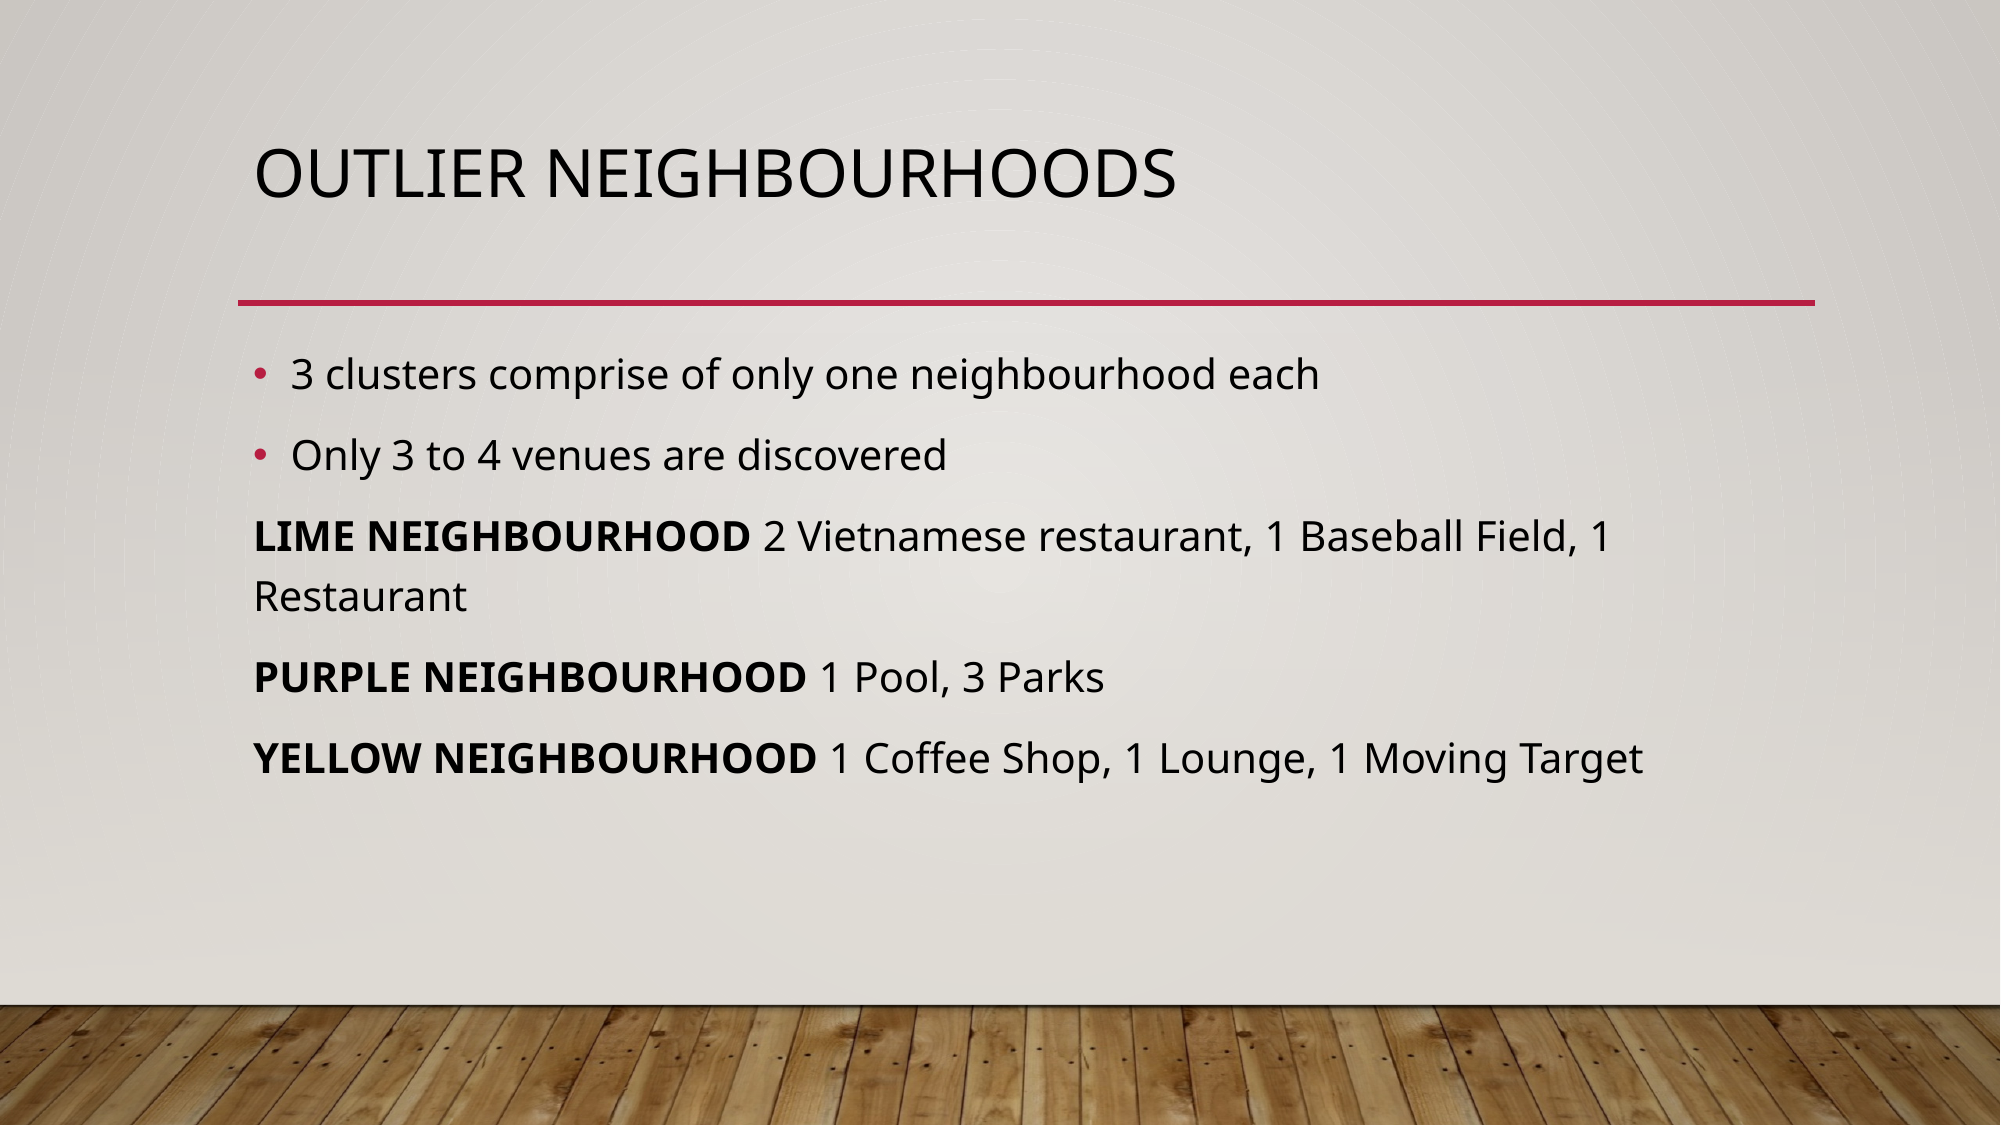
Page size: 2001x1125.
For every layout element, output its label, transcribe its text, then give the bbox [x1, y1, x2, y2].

list 3 clusters comprise of only one neighbourhood each Only 3 to 4 venues are discovered Lime Neighbourhood 2 Vietnamese restaurant, 1 Baseball Field, 1 Restaurant Purple Neighbourhood 1 Pool, 3 Parks Yellow Neighbourhood 1 Coffee Shop, 1 Lounge, 1 Moving Target [238, 330, 1814, 897]
picture [0, 1005, 2000, 1125]
title Outlier Neighbourhoods [238, 131, 1814, 305]
